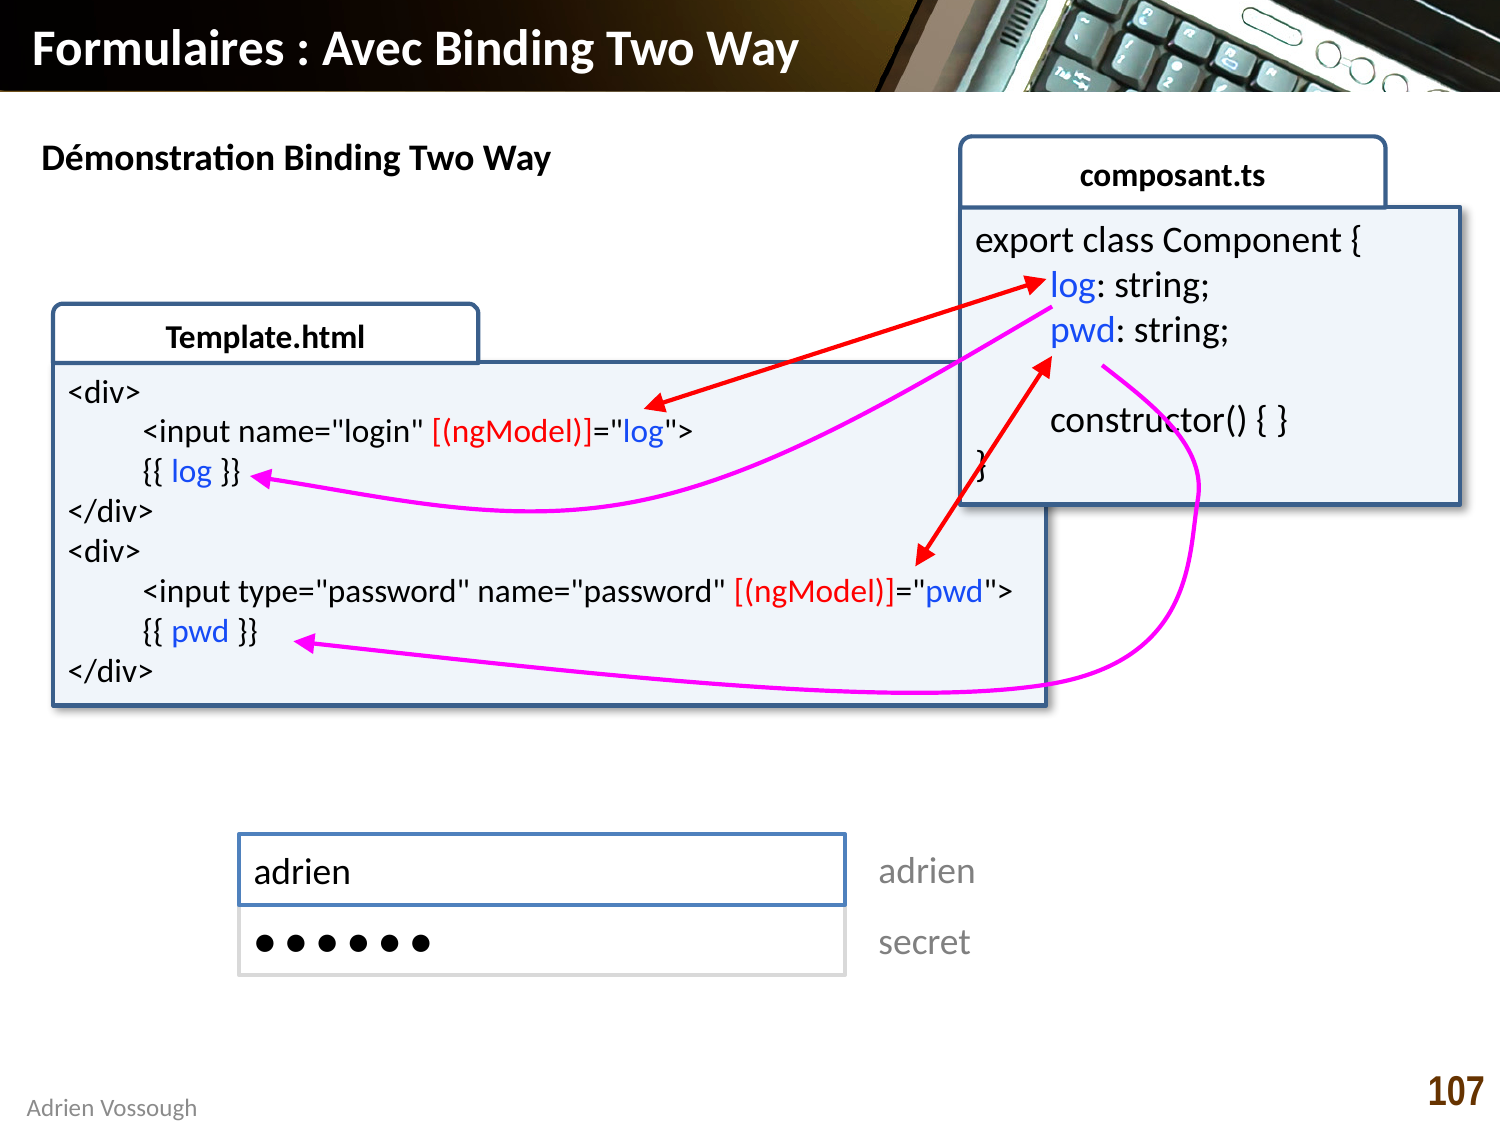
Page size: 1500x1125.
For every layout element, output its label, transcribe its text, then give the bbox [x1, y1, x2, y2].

picture [0, 0, 1500, 1125]
text_box [1051, 513, 1198, 686]
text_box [959, 136, 1461, 505]
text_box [915, 355, 1053, 567]
slide_number 107 [1411, 1058, 1500, 1119]
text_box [643, 278, 1047, 410]
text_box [238, 832, 1020, 975]
title Formulaires : Avec Binding Two Way [17, 0, 892, 90]
footer Adrien Vossough [0, 1088, 225, 1125]
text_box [52, 303, 1047, 706]
text_box Démonstration Binding Two Way [26, 125, 1456, 186]
